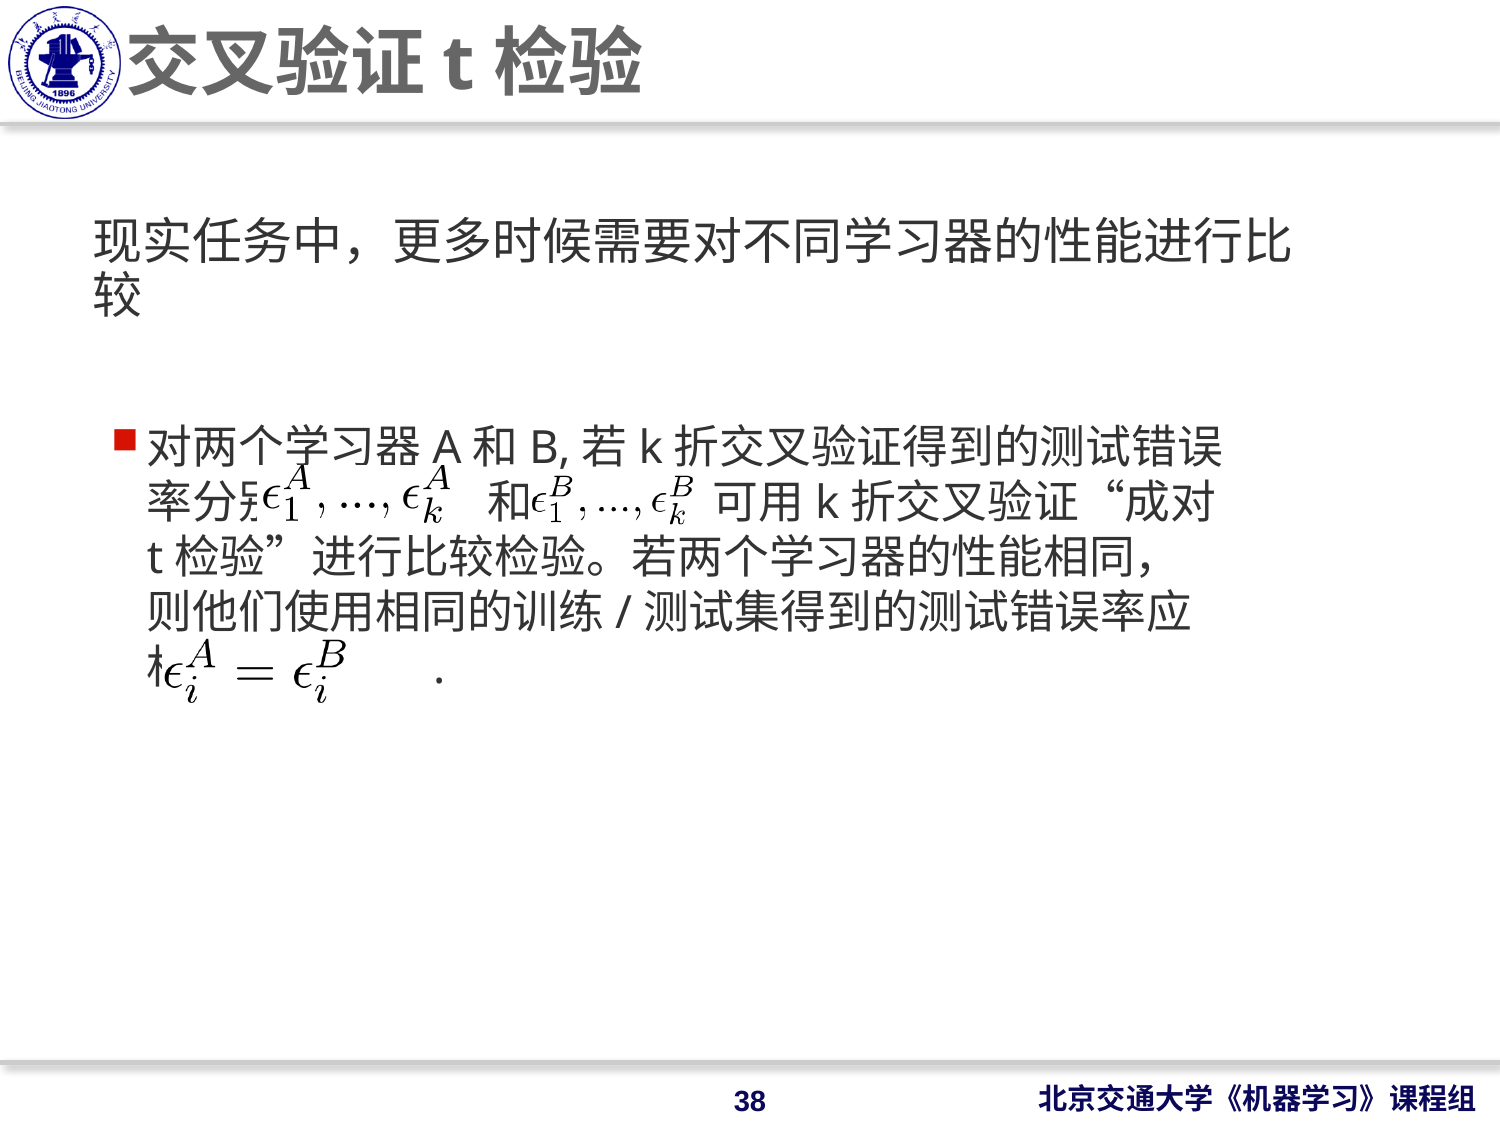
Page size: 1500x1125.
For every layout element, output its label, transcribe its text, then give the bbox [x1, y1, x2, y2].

title 交叉验证t检验 [125, 0, 1419, 106]
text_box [96, 410, 1241, 708]
text_box 现实任务中，更多时候需要对不同学习器的性能进行比较 [77, 208, 1321, 288]
picture [8, 6, 121, 119]
